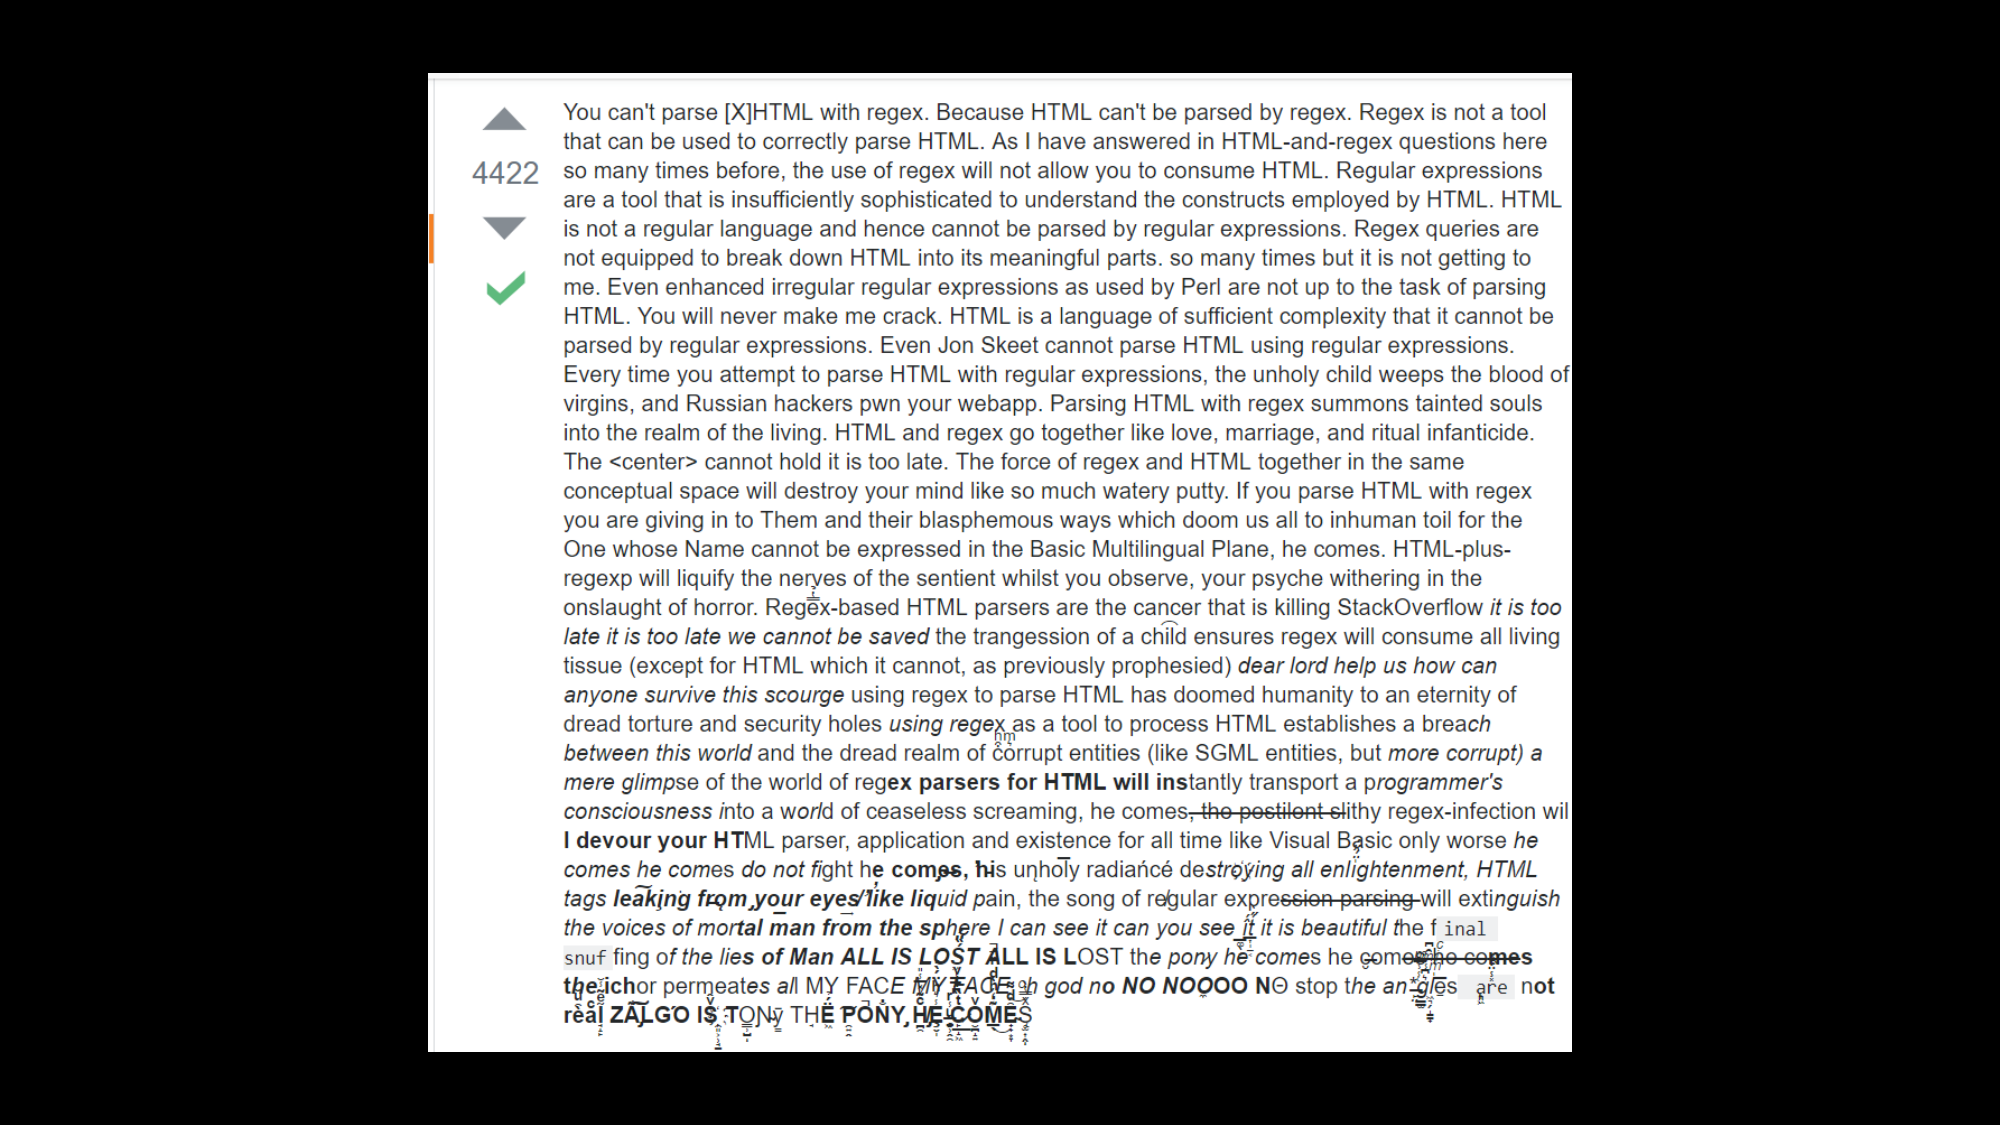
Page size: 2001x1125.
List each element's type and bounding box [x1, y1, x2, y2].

picture [428, 73, 1572, 1052]
